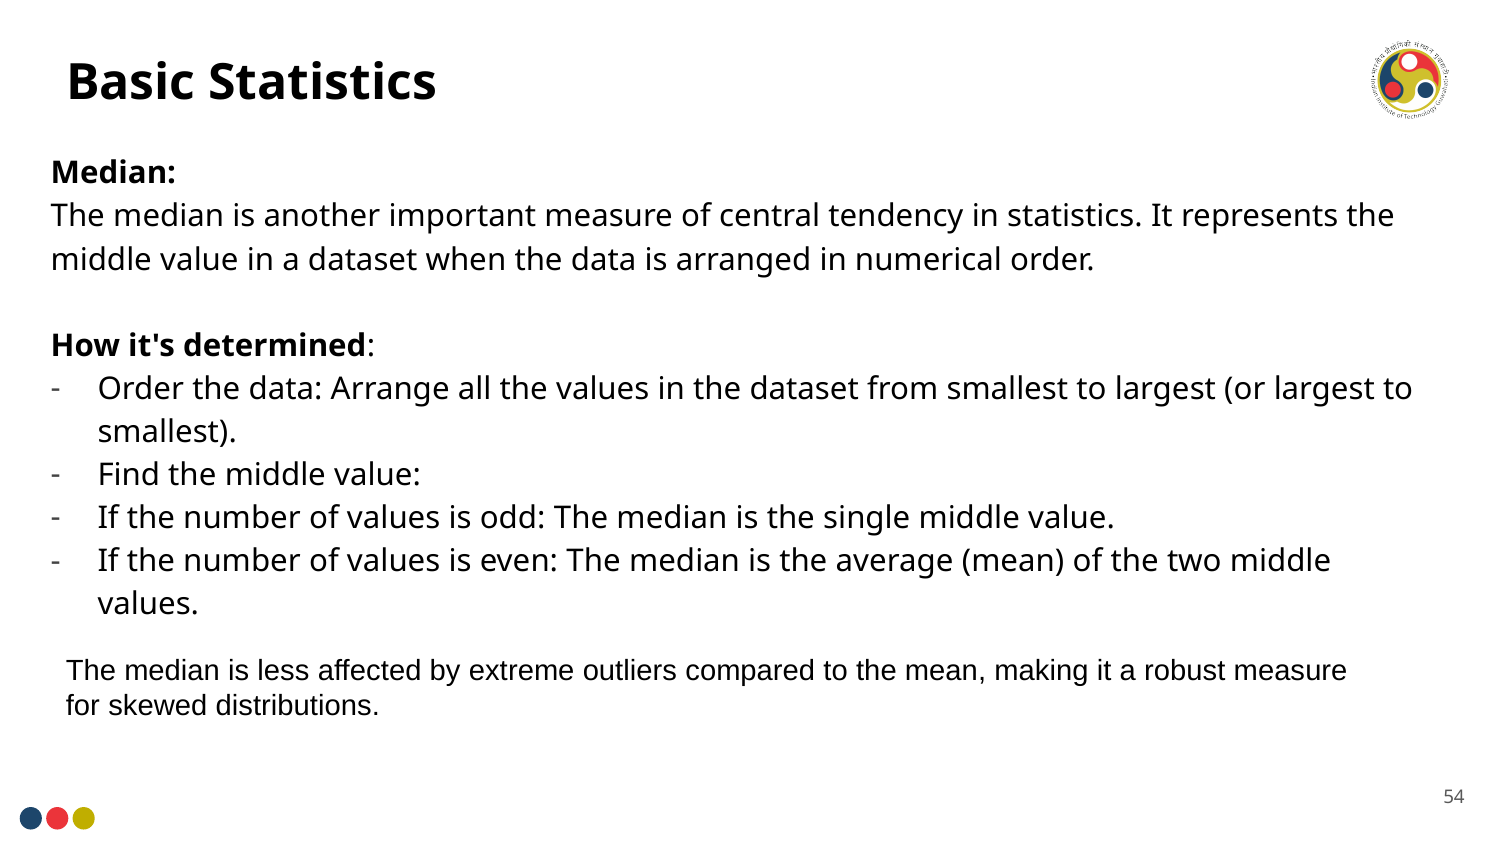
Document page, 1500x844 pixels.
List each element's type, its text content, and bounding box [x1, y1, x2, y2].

list Median: The median is another important measure of central tendency in statistics. It represents the middle value in a dataset when the data is arranged in numerical order. How it's determined: Order the data: Arrange all the values in the dataset from smallest to largest (or largest to smallest). Find the middle value: If the number of values is odd: The median is the single middle value. If the number of values is even: The median is the average (mean) of the two middle values. [35, 131, 1449, 793]
text_box The median is less affected by extreme outliers compared to the mean, making it a robust measure for skewed distributions. [51, 643, 1399, 729]
title Basic Statistics [51, 33, 1449, 126]
slide_number 54 [1389, 764, 1480, 830]
